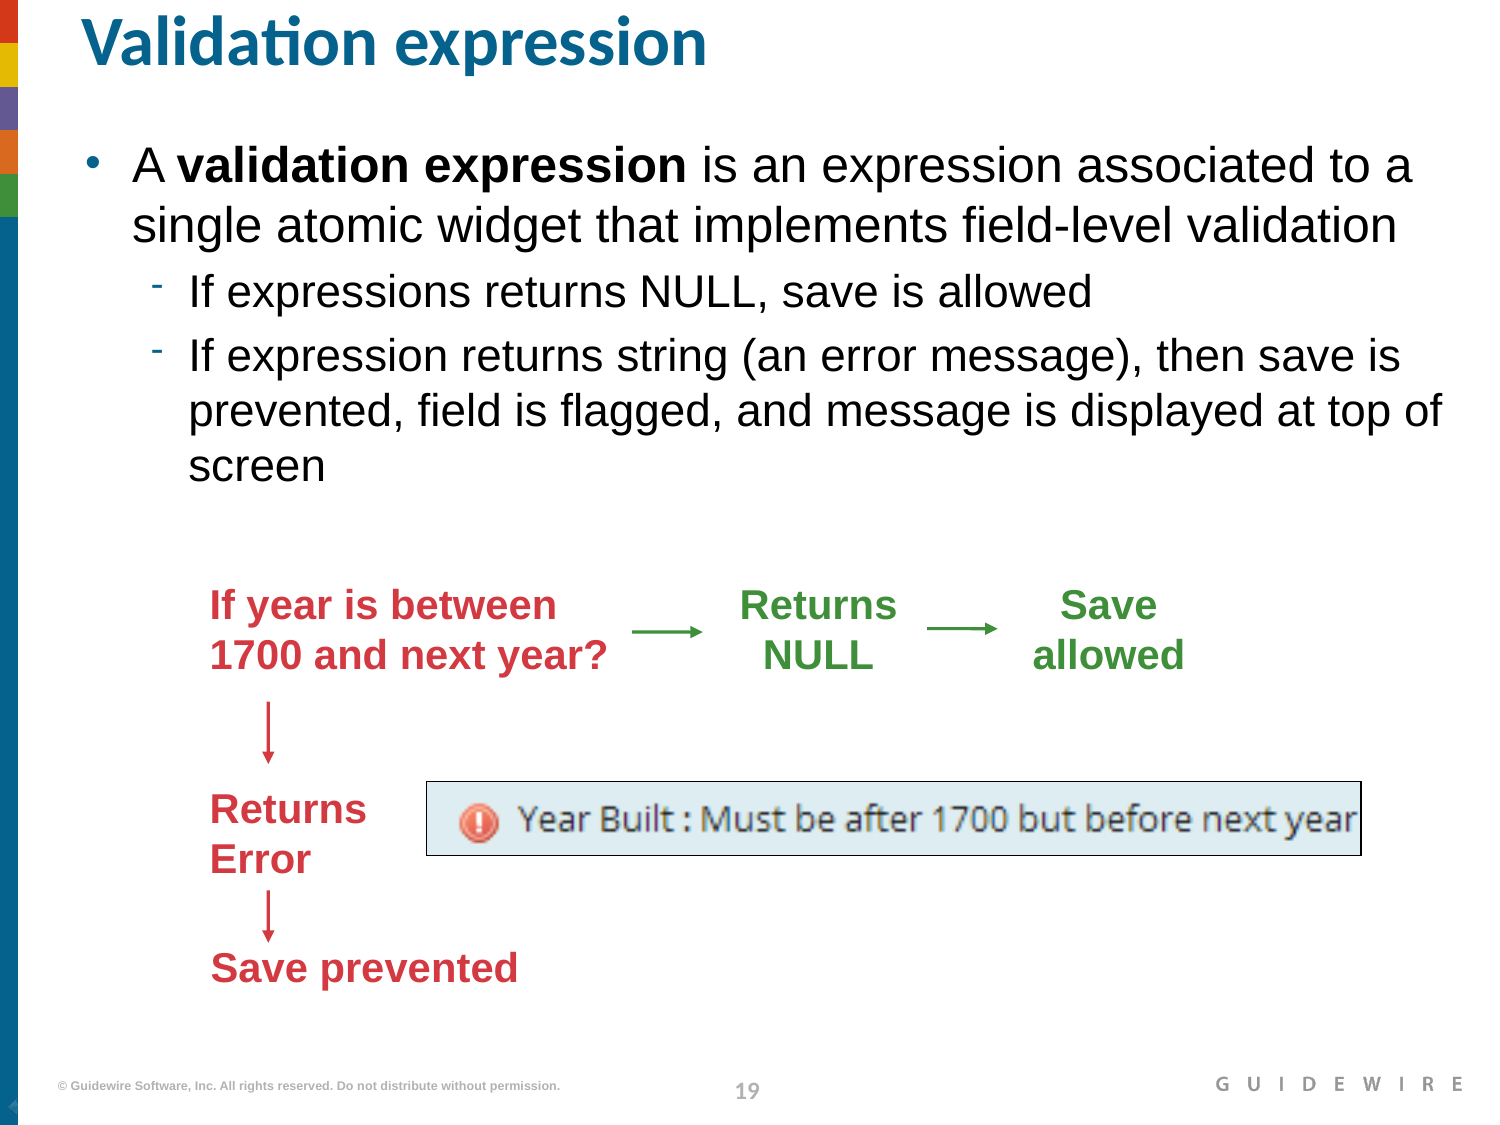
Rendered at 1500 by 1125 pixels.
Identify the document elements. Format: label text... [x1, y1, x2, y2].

text_box If year is between 1700 and next year? [209, 578, 618, 679]
text_box Returns NULL [735, 578, 902, 679]
text_box [632, 625, 703, 639]
picture [10, 1101, 18, 1111]
text_box [927, 622, 998, 635]
text_box [262, 890, 275, 940]
text_box Returns Error [209, 782, 385, 883]
text_box [262, 701, 275, 765]
title Validation expression [81, 11, 1446, 134]
text_box Save allowed [1020, 578, 1198, 679]
picture [427, 781, 1361, 855]
list A validation expression is an expression associated to a single atomic widget that implements field-level validation If expressions returns NULL, save is allowed If expression returns string (an error message), then save is prevented, field is flagged, and message is displayed at top of screen [85, 132, 1450, 1032]
picture [1215, 1073, 1480, 1096]
text_box Save prevented [210, 940, 520, 991]
picture [0, 0, 18, 216]
